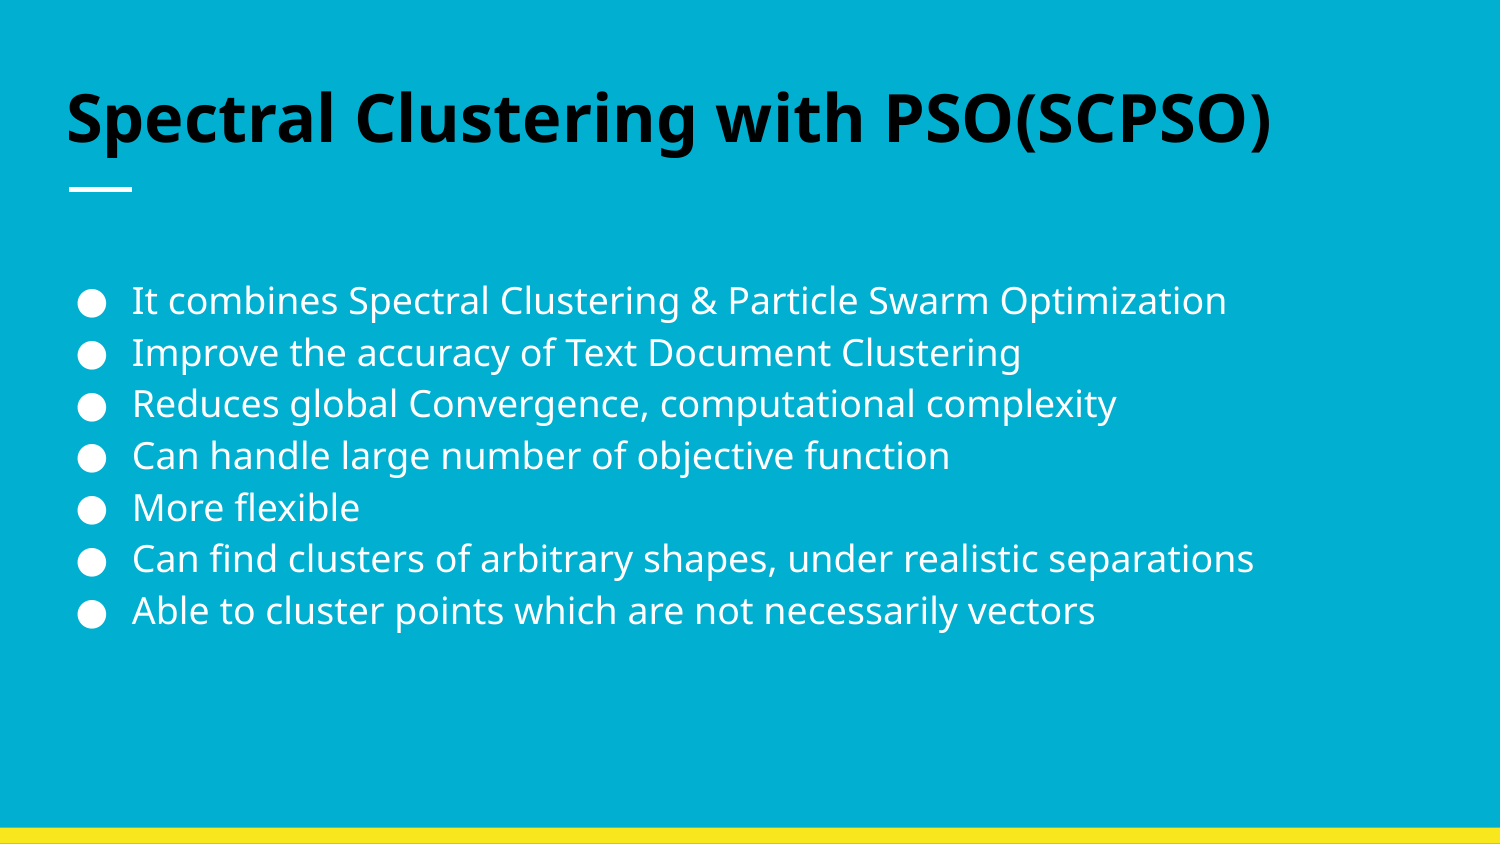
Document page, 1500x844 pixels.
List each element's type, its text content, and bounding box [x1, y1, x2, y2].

list It combines Spectral Clustering & Particle Swarm Optimization Improve the accuracy of Text Document Clustering Reduces global Convergence, computational complexity Can handle large number of objective function More flexible Can find clusters of arbitrary shapes, under realistic separations Able to cluster points which are not necessarily vectors [41, 176, 1440, 694]
title Spectral Clustering with PSO(SCPSO) [51, 61, 1449, 167]
